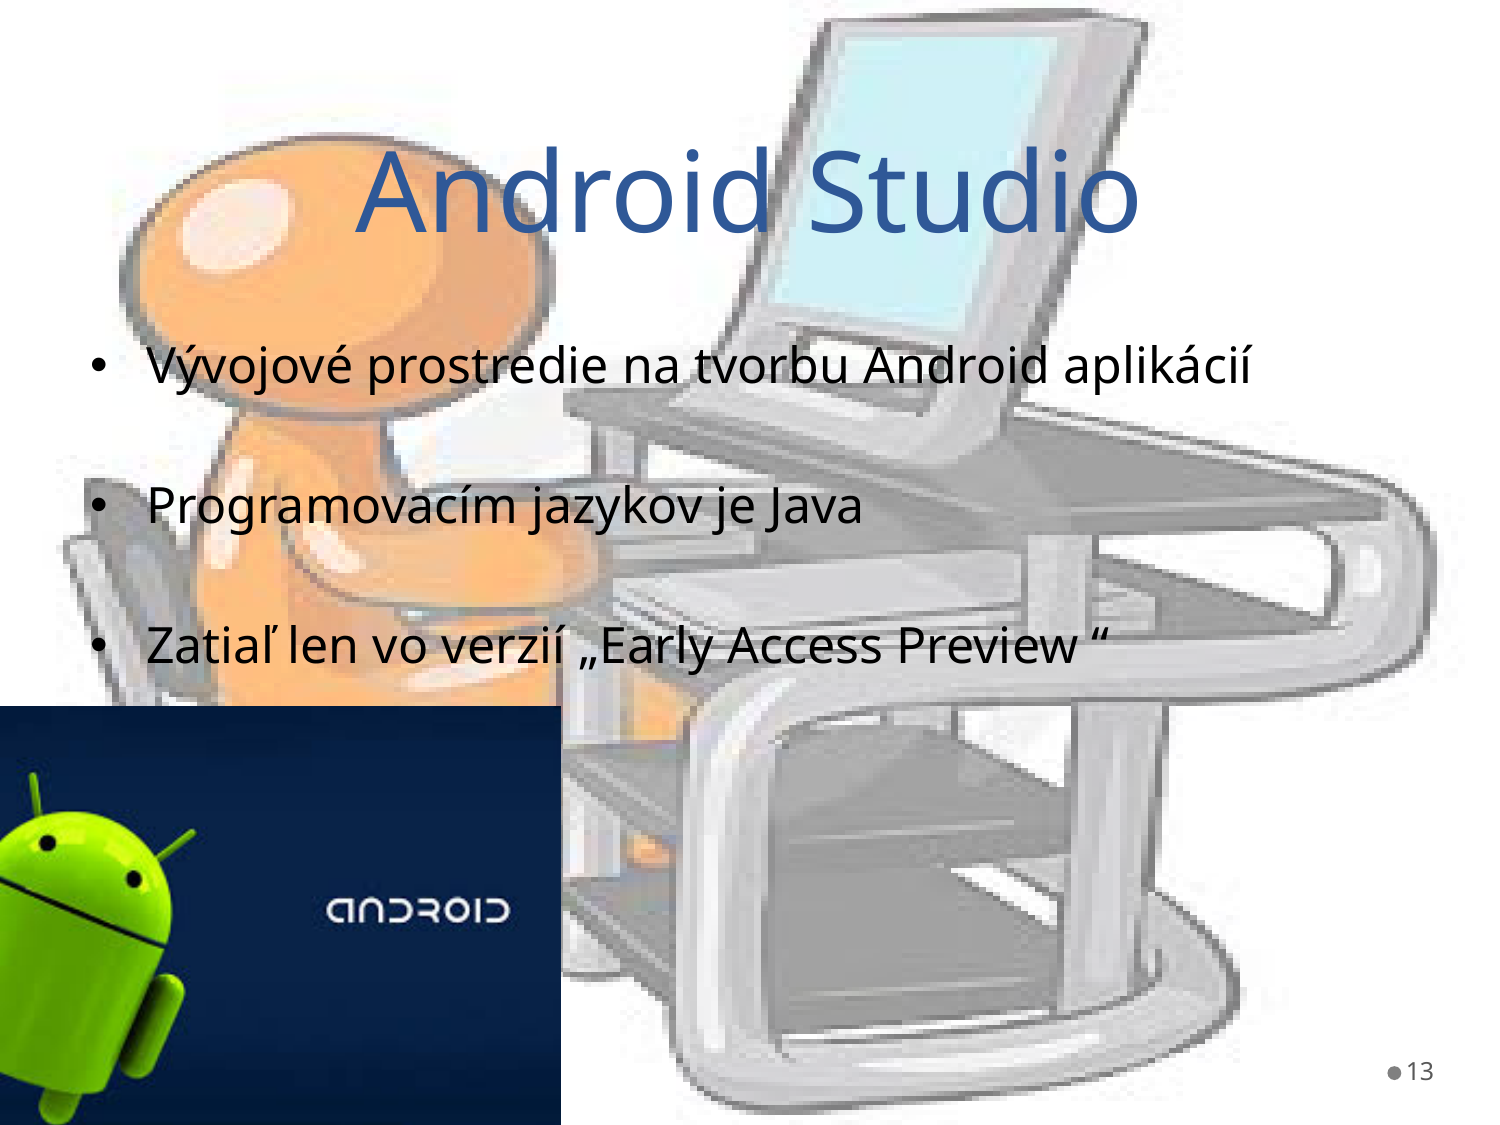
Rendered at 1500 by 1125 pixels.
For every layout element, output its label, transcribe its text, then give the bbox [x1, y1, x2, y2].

picture [0, 706, 562, 1125]
slide_number 13 [1401, 1042, 1494, 1103]
title Android Studio [75, 0, 1425, 263]
list Vývojové prostredie na tvorbu Android aplikácií Programovacím jazykov je Java Zatiaľ len vo verzií „Early Access Preview “ [75, 326, 1425, 1005]
